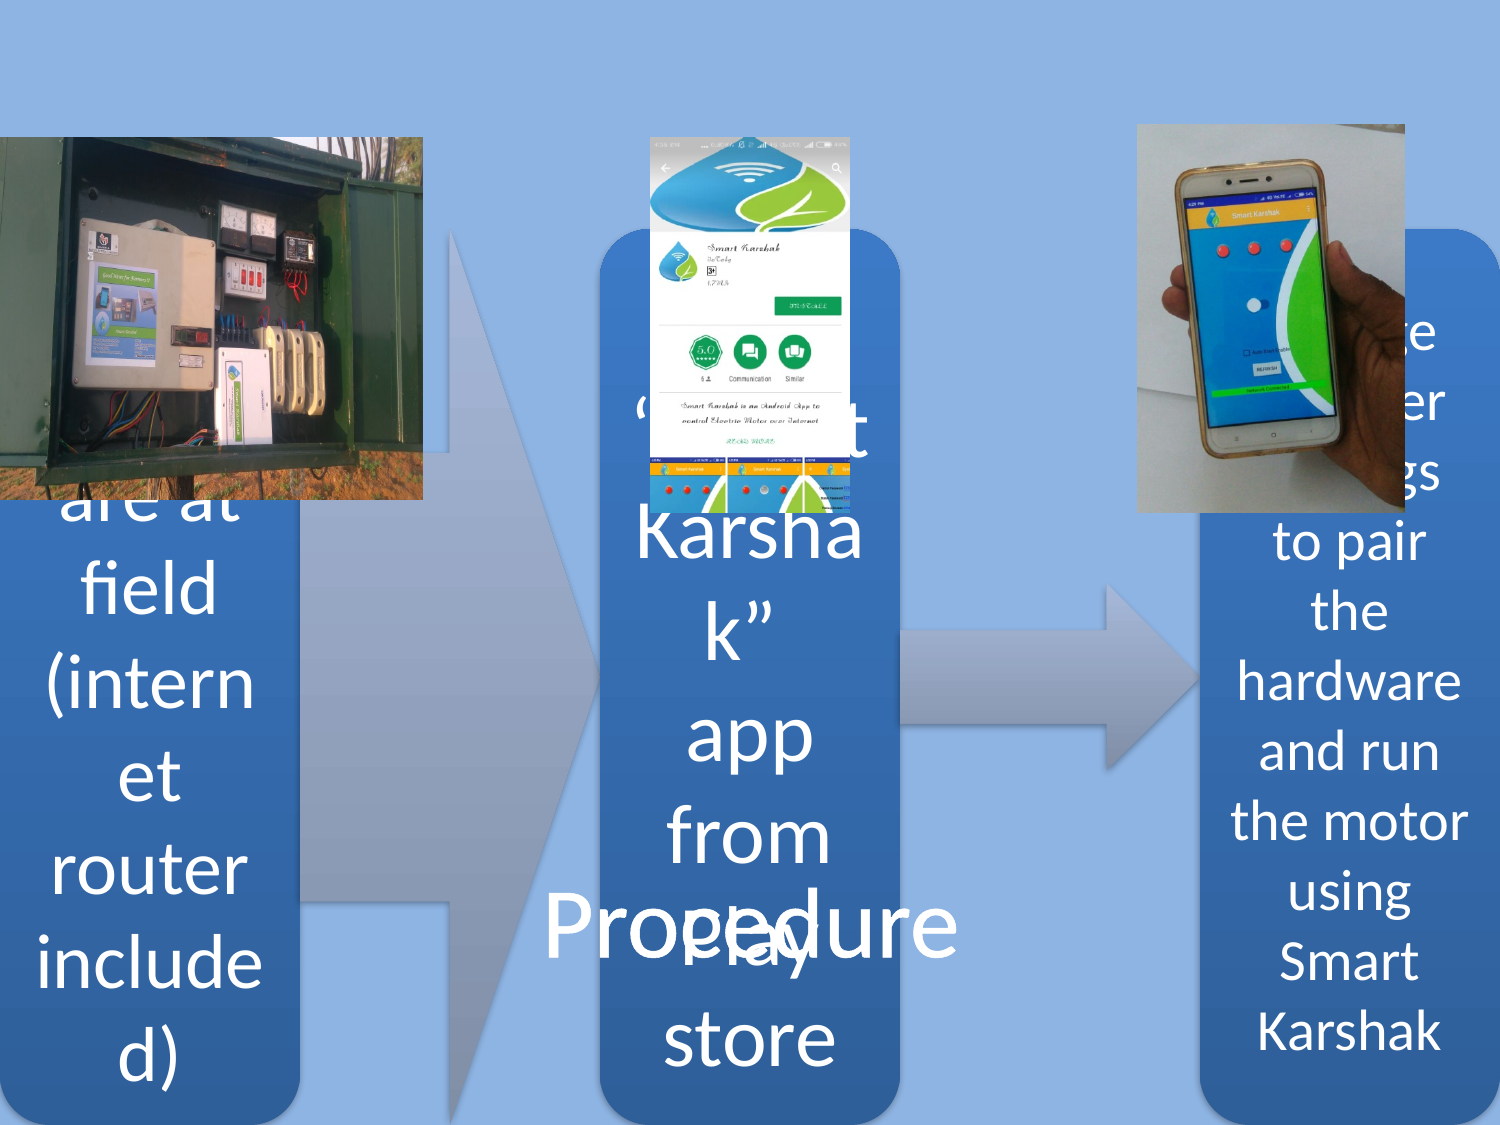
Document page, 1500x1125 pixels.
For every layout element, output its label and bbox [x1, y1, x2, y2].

text_box [0, 228, 1500, 1125]
picture [649, 137, 851, 513]
picture [1137, 124, 1405, 513]
picture [0, 137, 423, 501]
